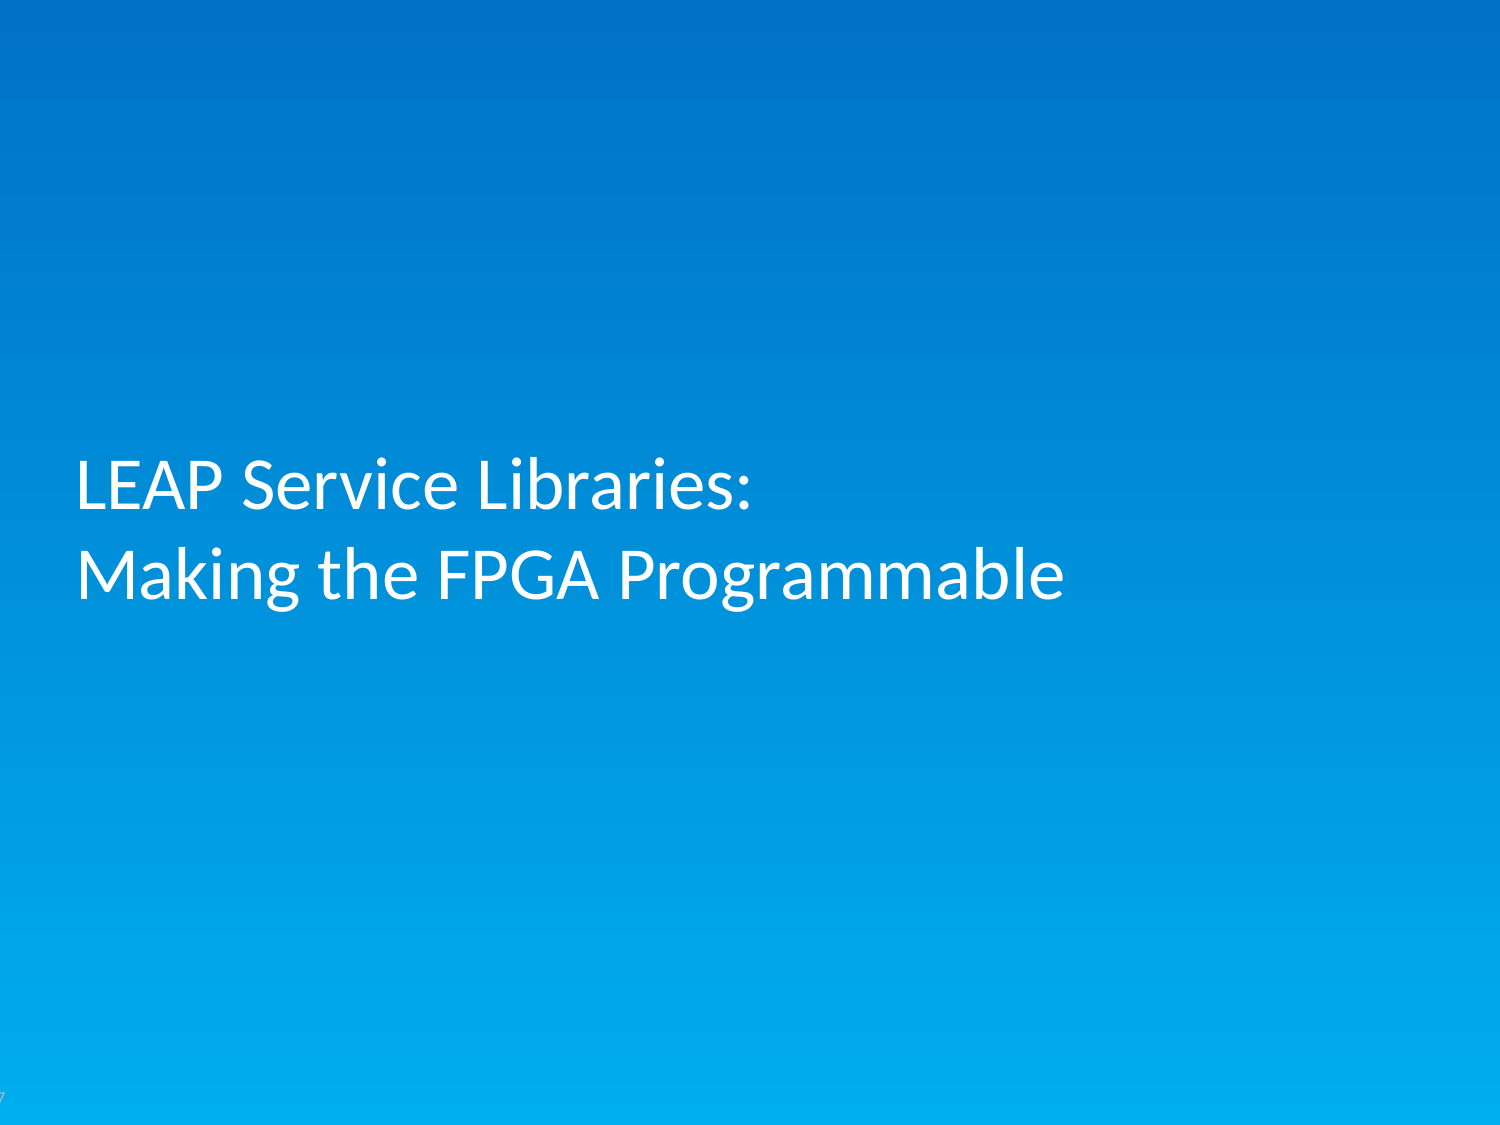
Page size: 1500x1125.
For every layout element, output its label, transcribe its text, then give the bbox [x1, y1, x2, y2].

title LEAP Service Libraries: Making the FPGA Programmable [75, 412, 1304, 636]
